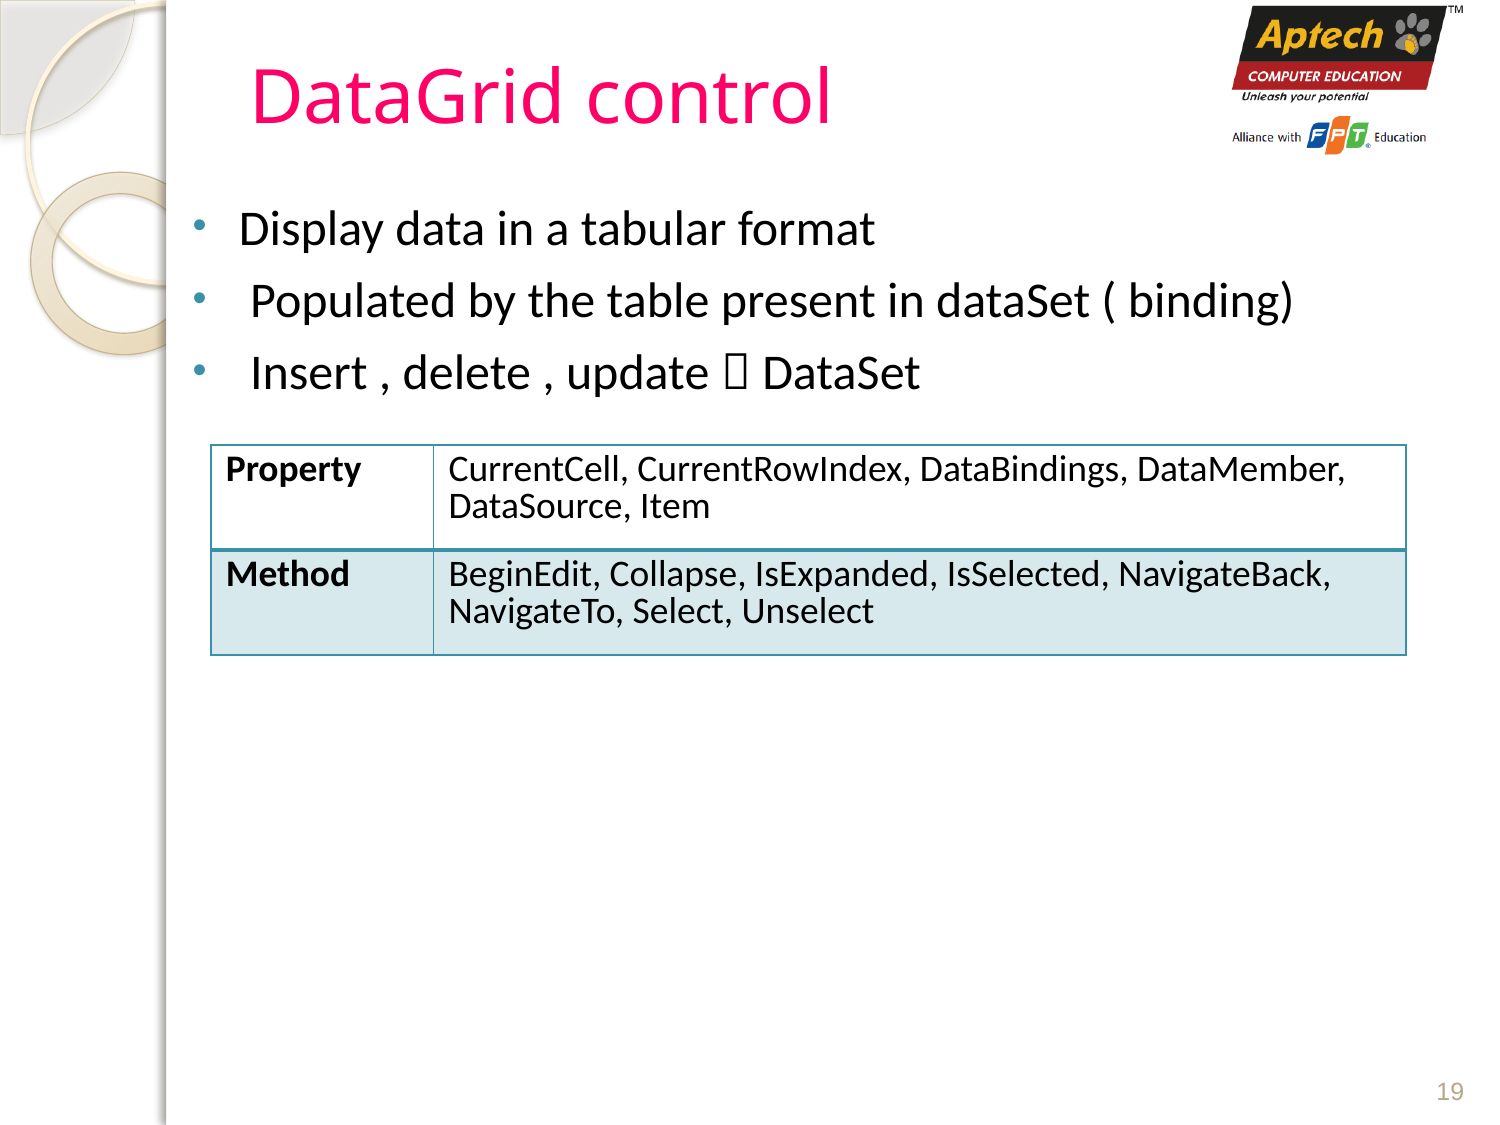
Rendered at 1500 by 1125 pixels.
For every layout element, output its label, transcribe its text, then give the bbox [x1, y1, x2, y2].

table_header CurrentCell, CurrentRowIndex, DataBindings, DataMember, DataSource, Item [434, 446, 1405, 548]
title DataGrid control [234, 0, 1465, 187]
slide_number 19 [1413, 1034, 1488, 1113]
table_cell Method [212, 552, 433, 654]
table_header Property [212, 446, 433, 548]
list Display data in a tabular format Populated by the table present in dataSet ( binding) Insert , delete , update  DataSet [164, 187, 1466, 1025]
table_cell BeginEdit, Collapse, IsExpanded, IsSelected, NavigateBack, NavigateTo, Select, Unselect [434, 552, 1405, 654]
